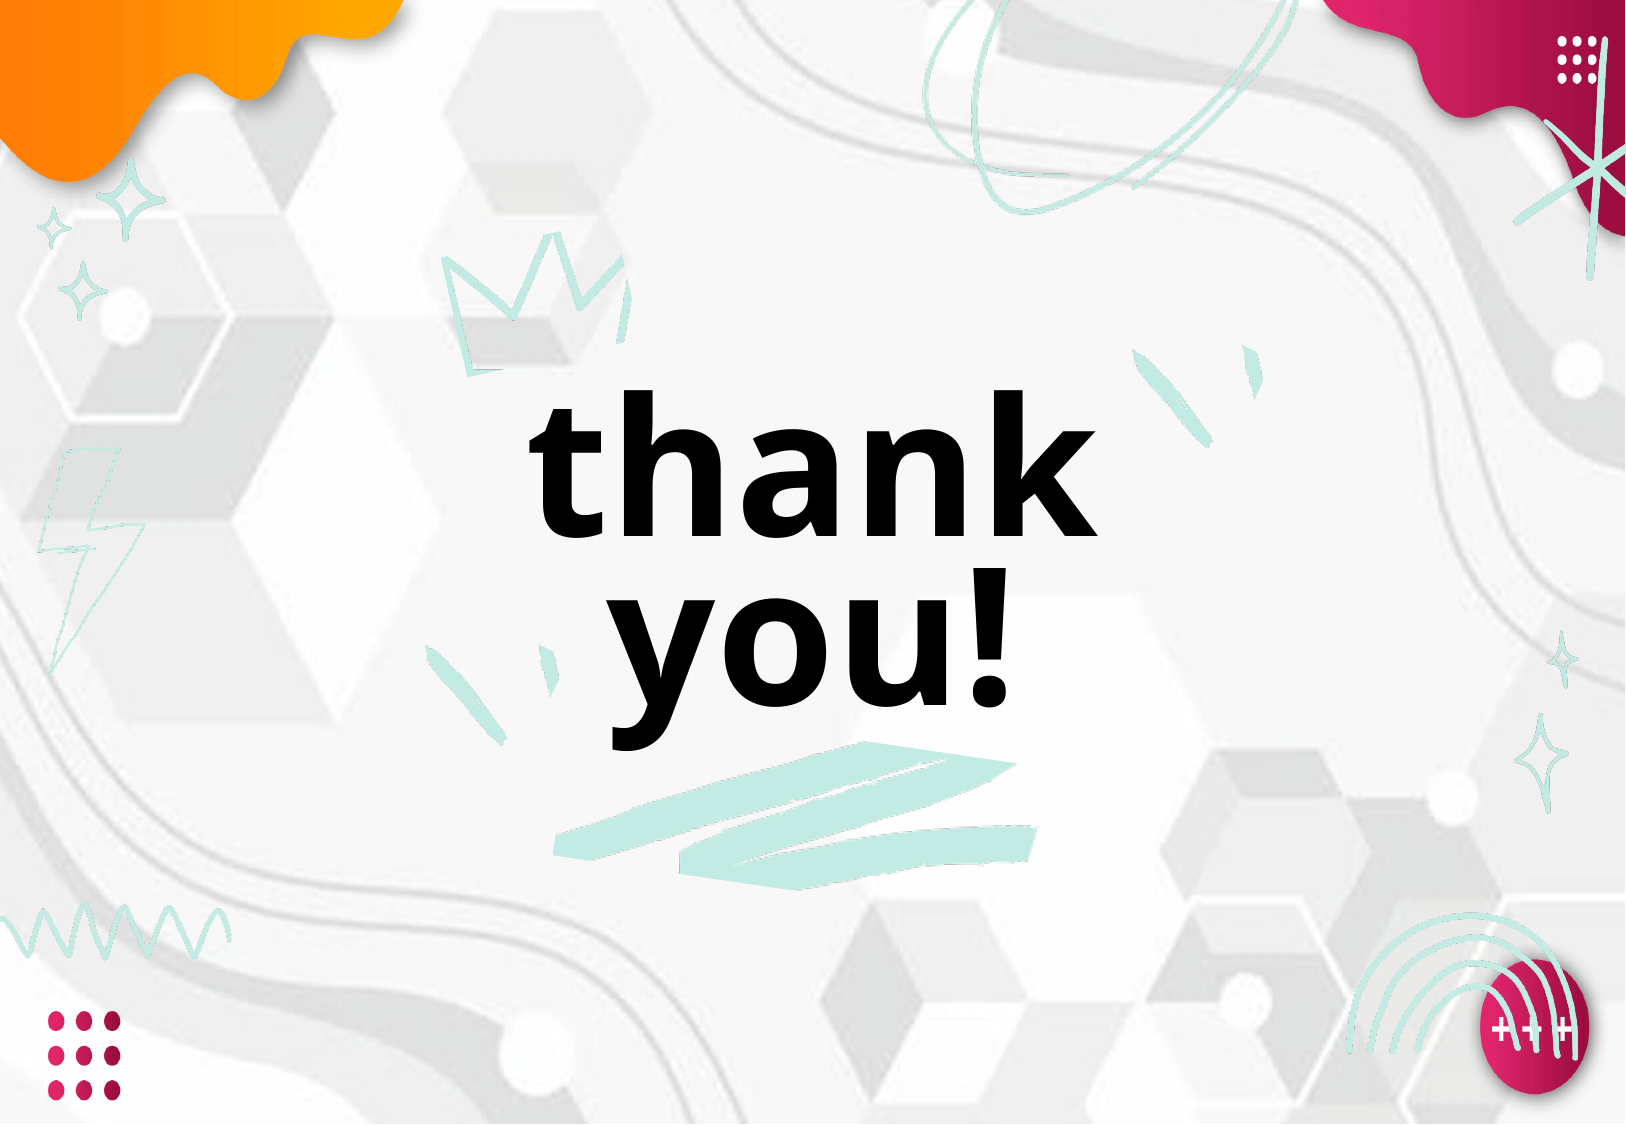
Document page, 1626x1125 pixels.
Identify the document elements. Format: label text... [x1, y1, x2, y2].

picture [0, 0, 1626, 1125]
text_box [1513, 36, 1625, 281]
text_box [363, 592, 569, 805]
text_box [37, 447, 146, 678]
text_box [915, 0, 1316, 220]
text_box [0, 902, 232, 964]
text_box [1345, 902, 1579, 1062]
text_box [36, 158, 166, 321]
text_box [440, 219, 641, 378]
text_box [1072, 298, 1273, 506]
text_box thank you! [502, 405, 1123, 744]
text_box [1513, 630, 1579, 814]
text_box [552, 744, 1073, 929]
